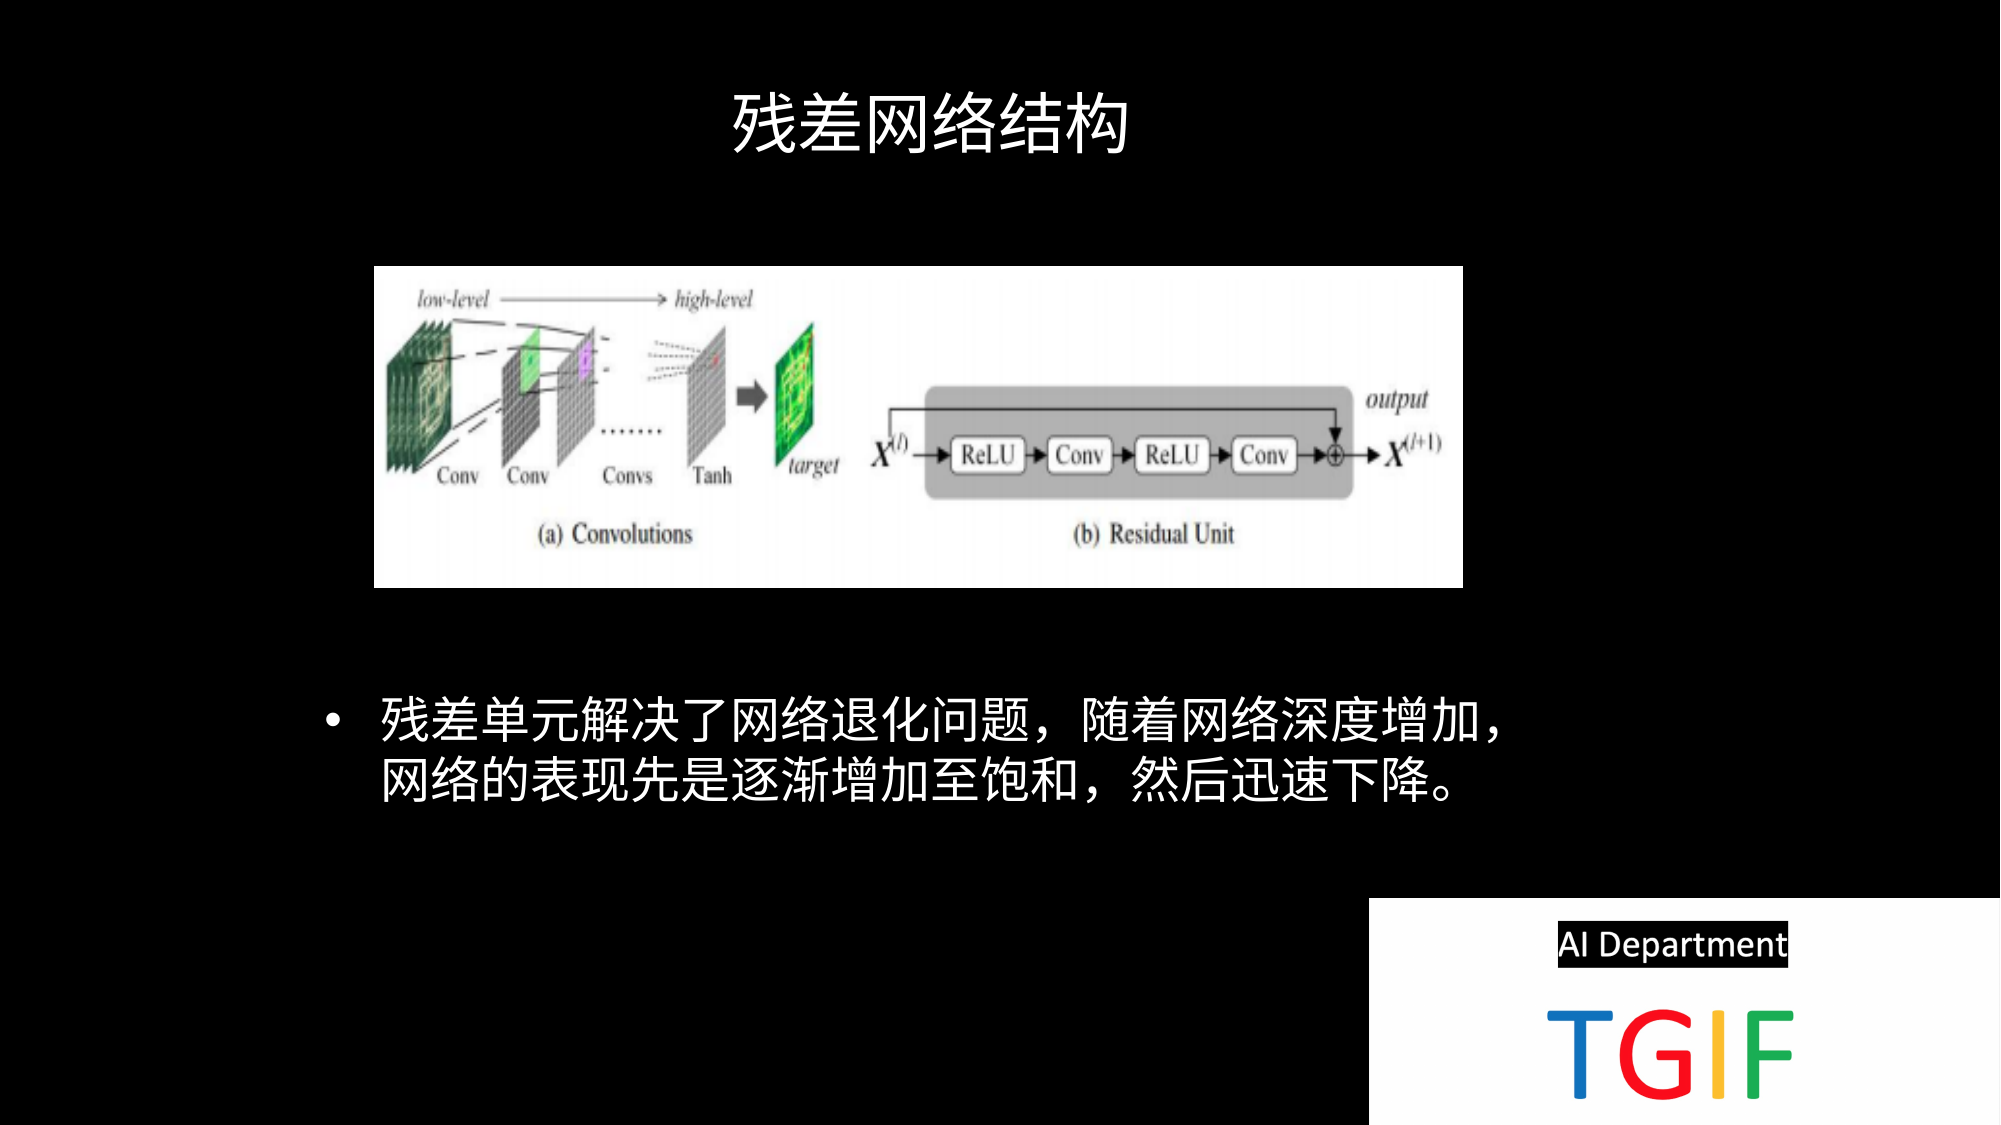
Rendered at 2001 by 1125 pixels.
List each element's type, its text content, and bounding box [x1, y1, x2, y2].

text_box 残差网络结构 [716, 74, 1147, 170]
text_box 残差单元解决了网络退化问题，随着网络深度增加，网络的表现先是逐渐增加至饱和，然后迅速下降。 [309, 681, 1557, 817]
picture [374, 266, 1463, 588]
picture [1369, 898, 2000, 1125]
